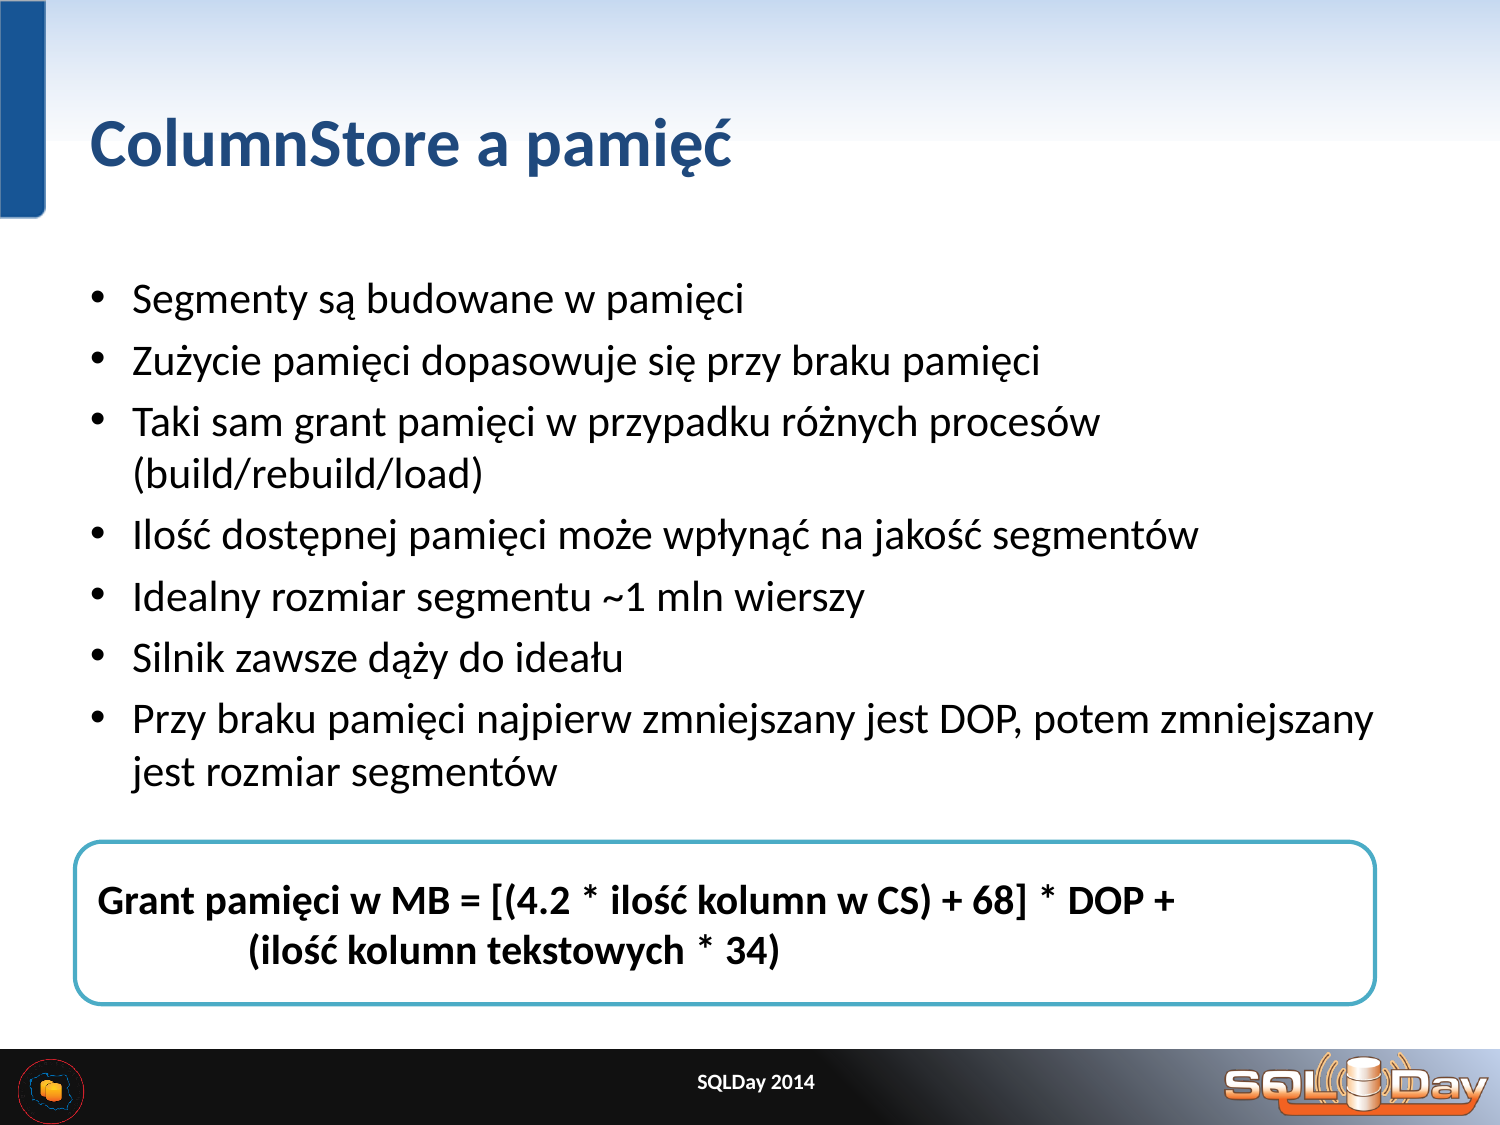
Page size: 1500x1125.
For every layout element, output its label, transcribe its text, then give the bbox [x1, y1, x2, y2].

list Segmenty są budowane w pamięci Zużycie pamięci dopasowuje się przy braku pamięci Taki sam grant pamięci w przypadku różnych procesów (build/rebuild/load) Ilość dostępnej pamięci może wpłynąć na jakość segmentów Idealny rozmiar segmentu ~1 mln wierszy Silnik zawsze dąży do ideału Przy braku pamięci najpierw zmniejszany jest DOP, potem zmniejszany jest rozmiar segmentów [75, 262, 1425, 1005]
title ColumnStore a pamięć [75, 45, 1425, 233]
footer SQLDay 2014 [425, 1050, 1088, 1113]
picture [16, 1057, 85, 1125]
picture [1224, 1052, 1489, 1116]
picture [0, 0, 46, 219]
text_box Grant pamięci w MB = [(4.2 * ilość kolumn w CS) + 68] * DOP + (ilość kolumn tekstowych * 34) [72, 839, 1378, 1007]
